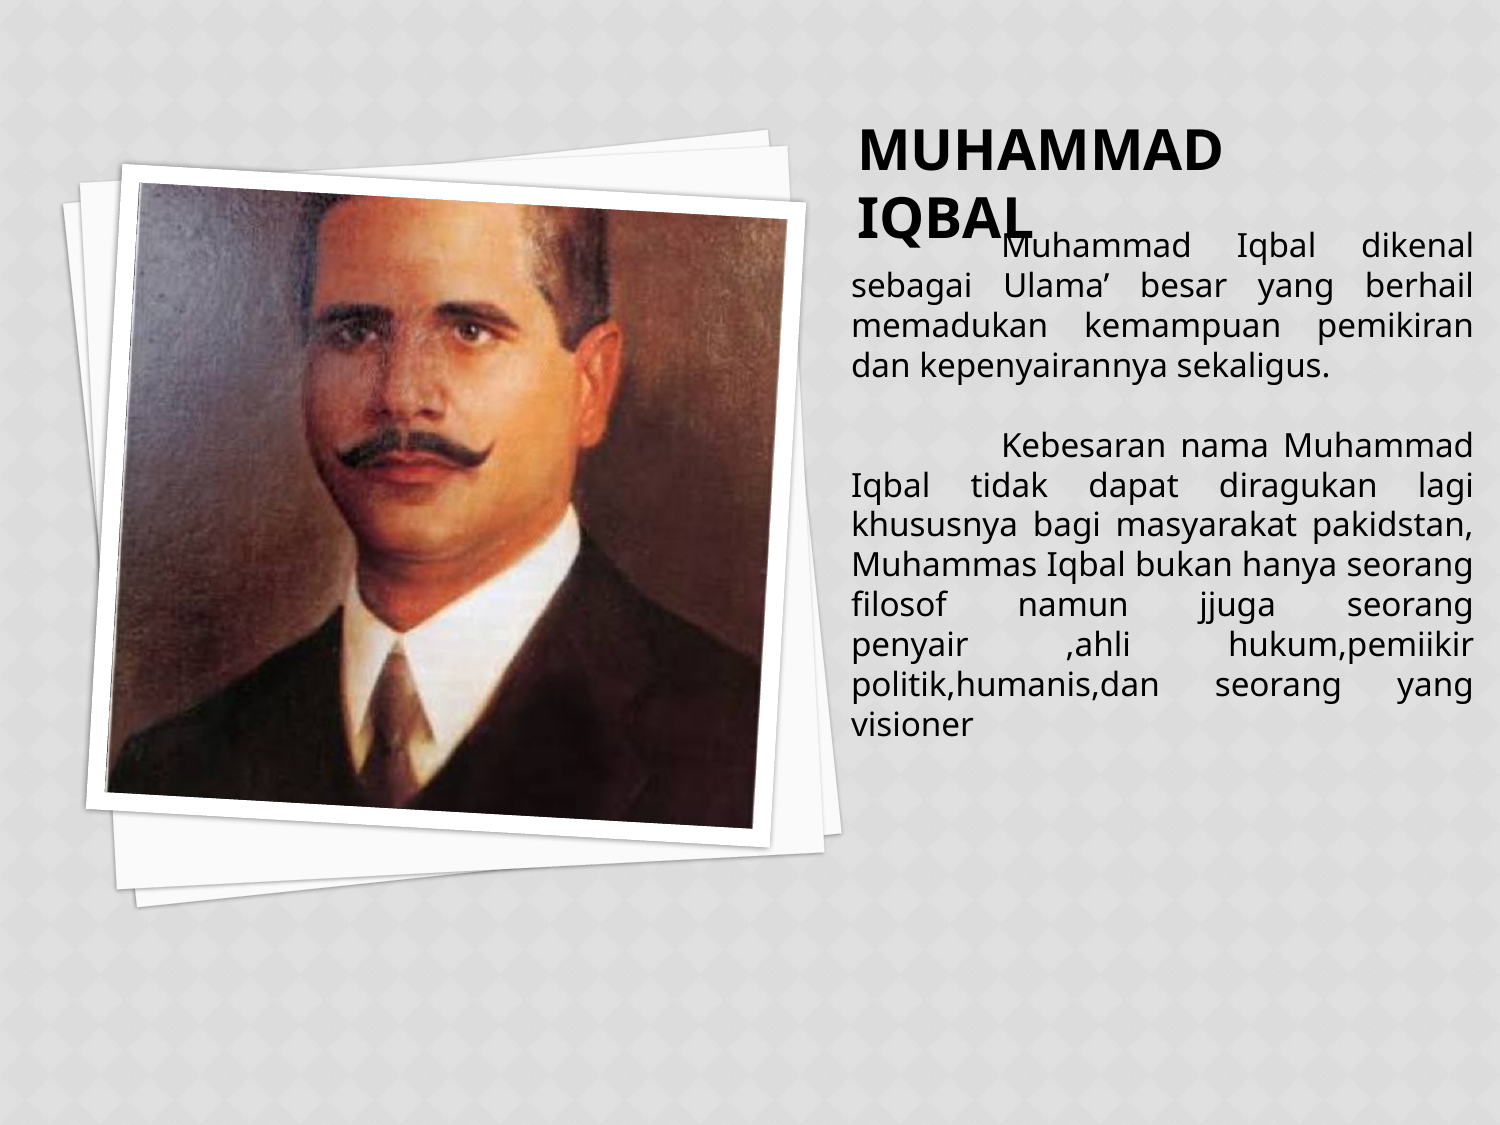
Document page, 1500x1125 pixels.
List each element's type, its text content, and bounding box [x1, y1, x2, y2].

text_box [690, 349, 1336, 935]
picture [776, 219, 787, 359]
text_box [189, 821, 692, 944]
picture [120, 183, 772, 812]
title Muhammad Iqbal [849, 112, 1413, 224]
picture [106, 643, 115, 792]
list Muhammad Iqbal dikenal sebagai Ulama’ besar yang berhail memadukan kemampuan pemikiran dan kepenyairannya sekaligus. Kebesaran nama Muhammad Iqbal tidak dapat diragukan lagi khususnya bagi masyarakat pakidstan, Muhammas Iqbal bukan hanya seorang filosof namun jjuga seorang penyair ,ahli hukum,pemiikir politik,humanis,dan seorang yang visioner [837, 224, 1475, 750]
